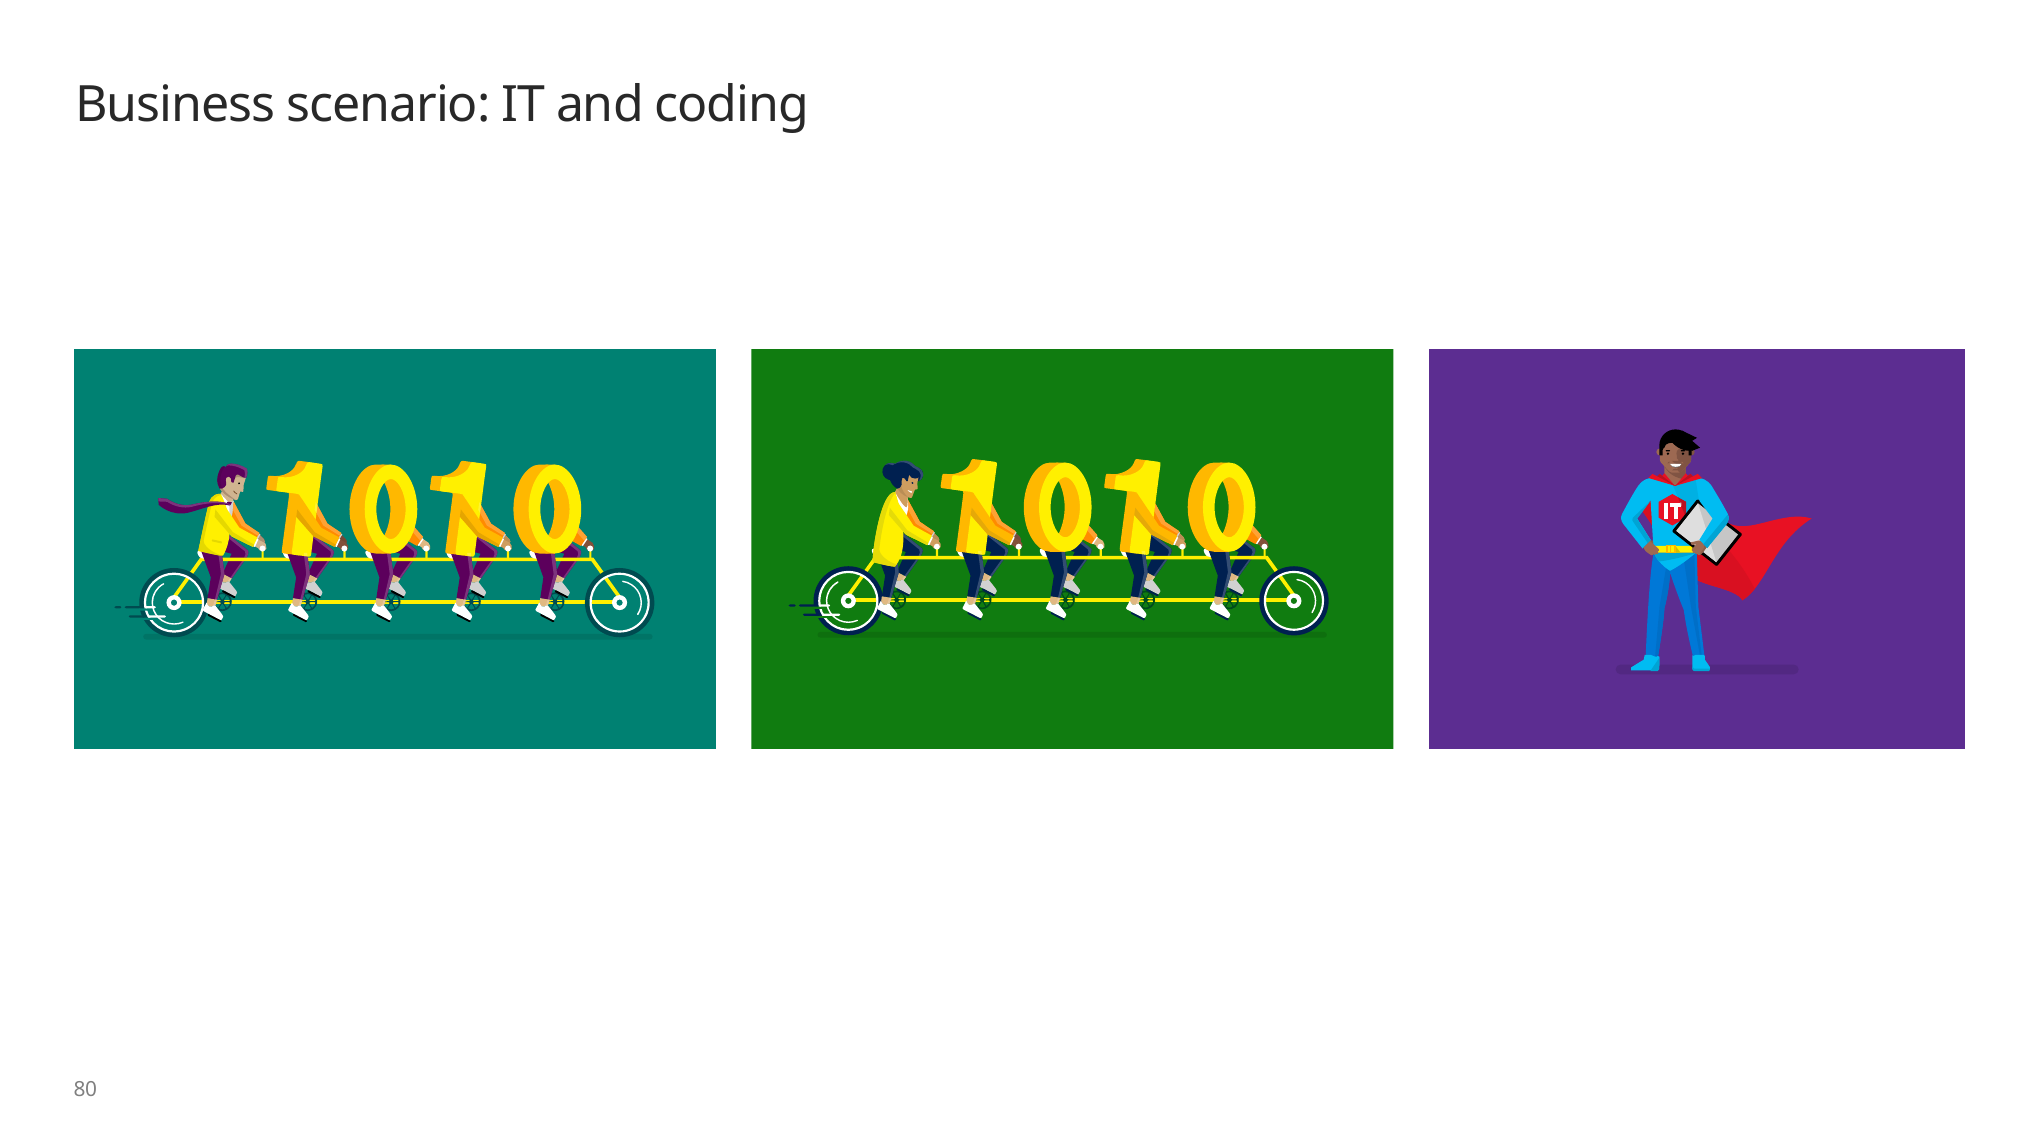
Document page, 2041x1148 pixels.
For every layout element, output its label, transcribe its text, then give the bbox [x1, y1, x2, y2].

picture [751, 348, 1394, 749]
picture [73, 348, 717, 749]
picture [1428, 348, 1966, 749]
title Business scenario: IT and coding [75, 78, 1966, 199]
